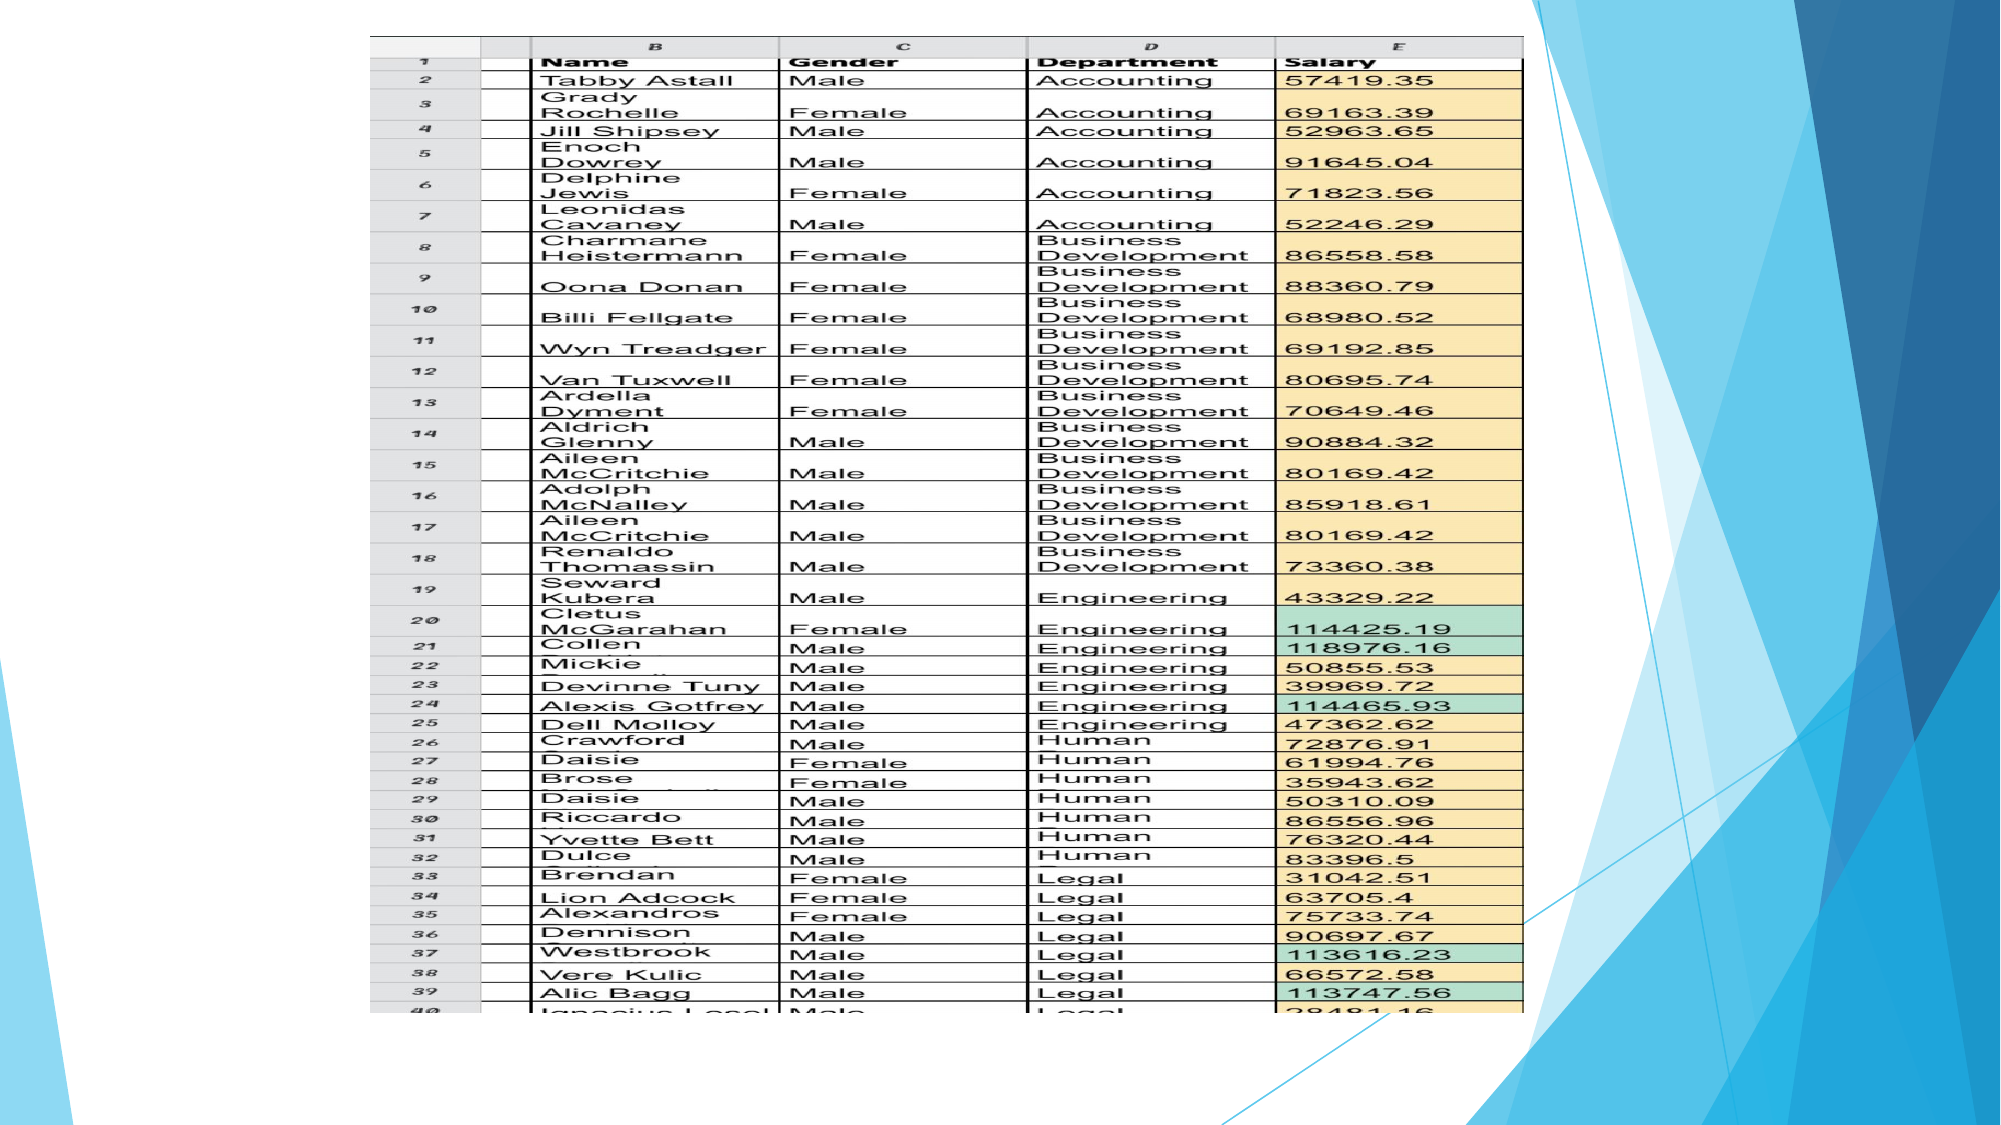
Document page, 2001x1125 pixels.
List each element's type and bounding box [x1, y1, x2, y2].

picture [369, 36, 1524, 1014]
